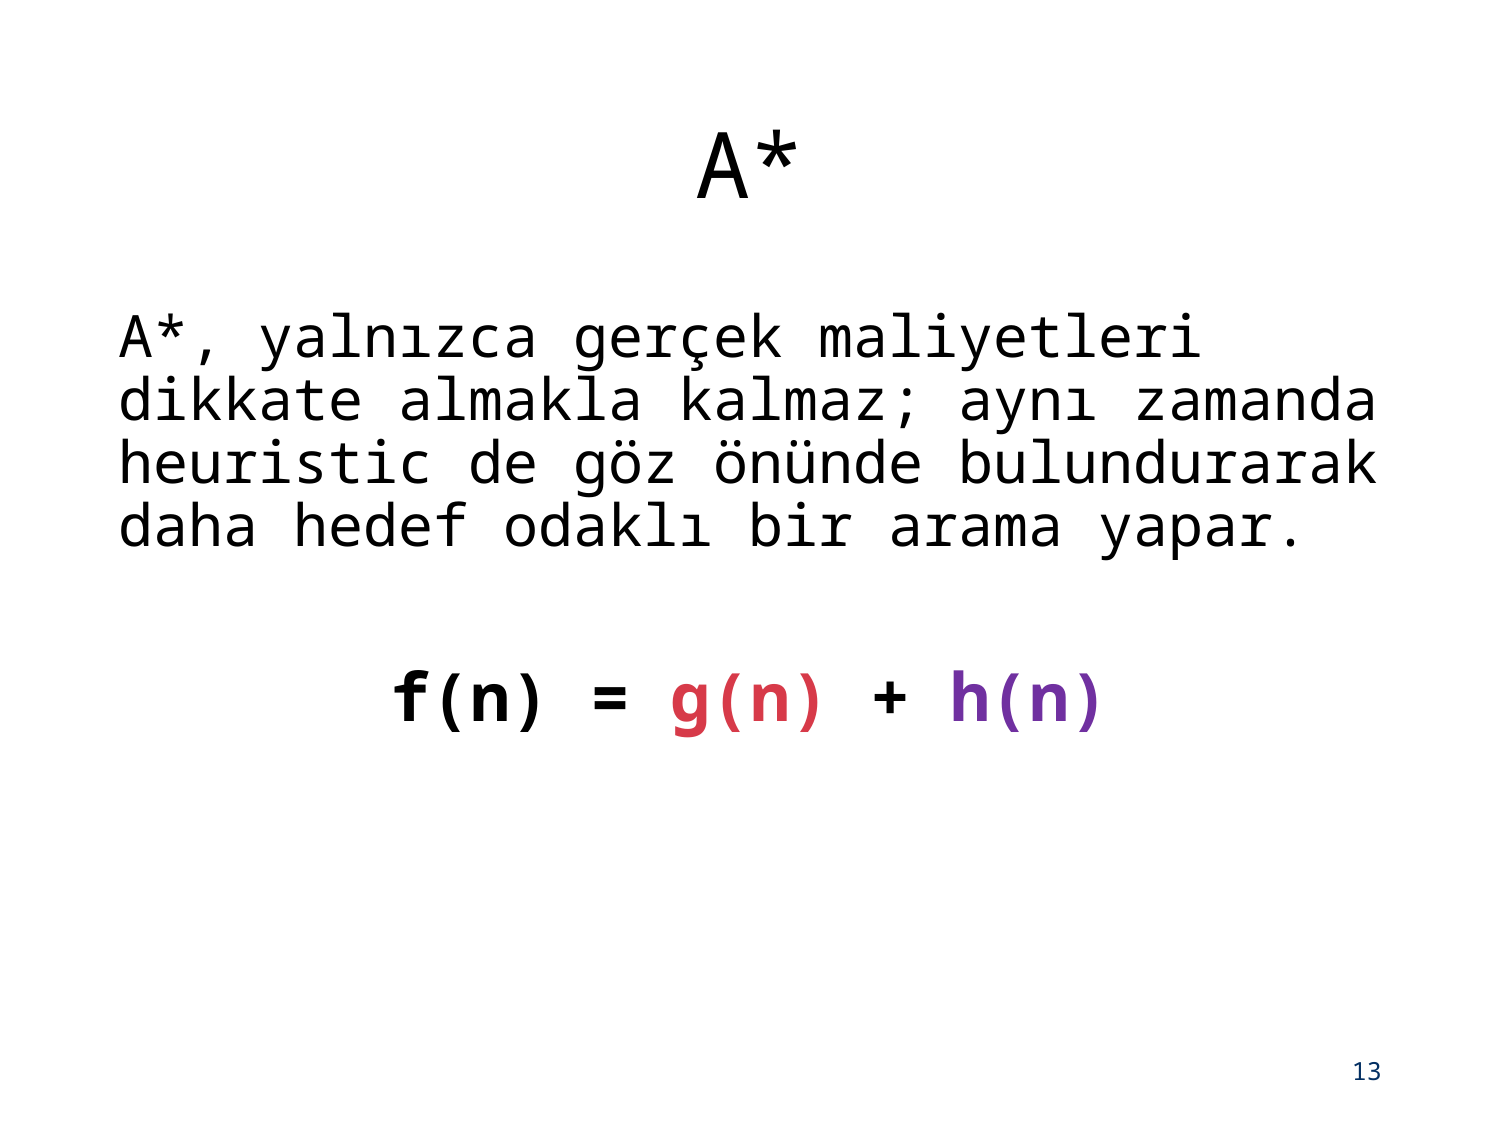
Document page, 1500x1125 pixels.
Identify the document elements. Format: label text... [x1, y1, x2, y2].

title A* [103, 59, 1397, 278]
list A*, yalnızca gerçek maliyetleri dikkate almakla kalmaz; aynı zamanda heuristic de göz önünde bulundurarak daha hedef odaklı bir arama yapar. f(n) = g(n) + h(n) [103, 299, 1397, 1014]
slide_number 13 [1059, 1042, 1397, 1103]
